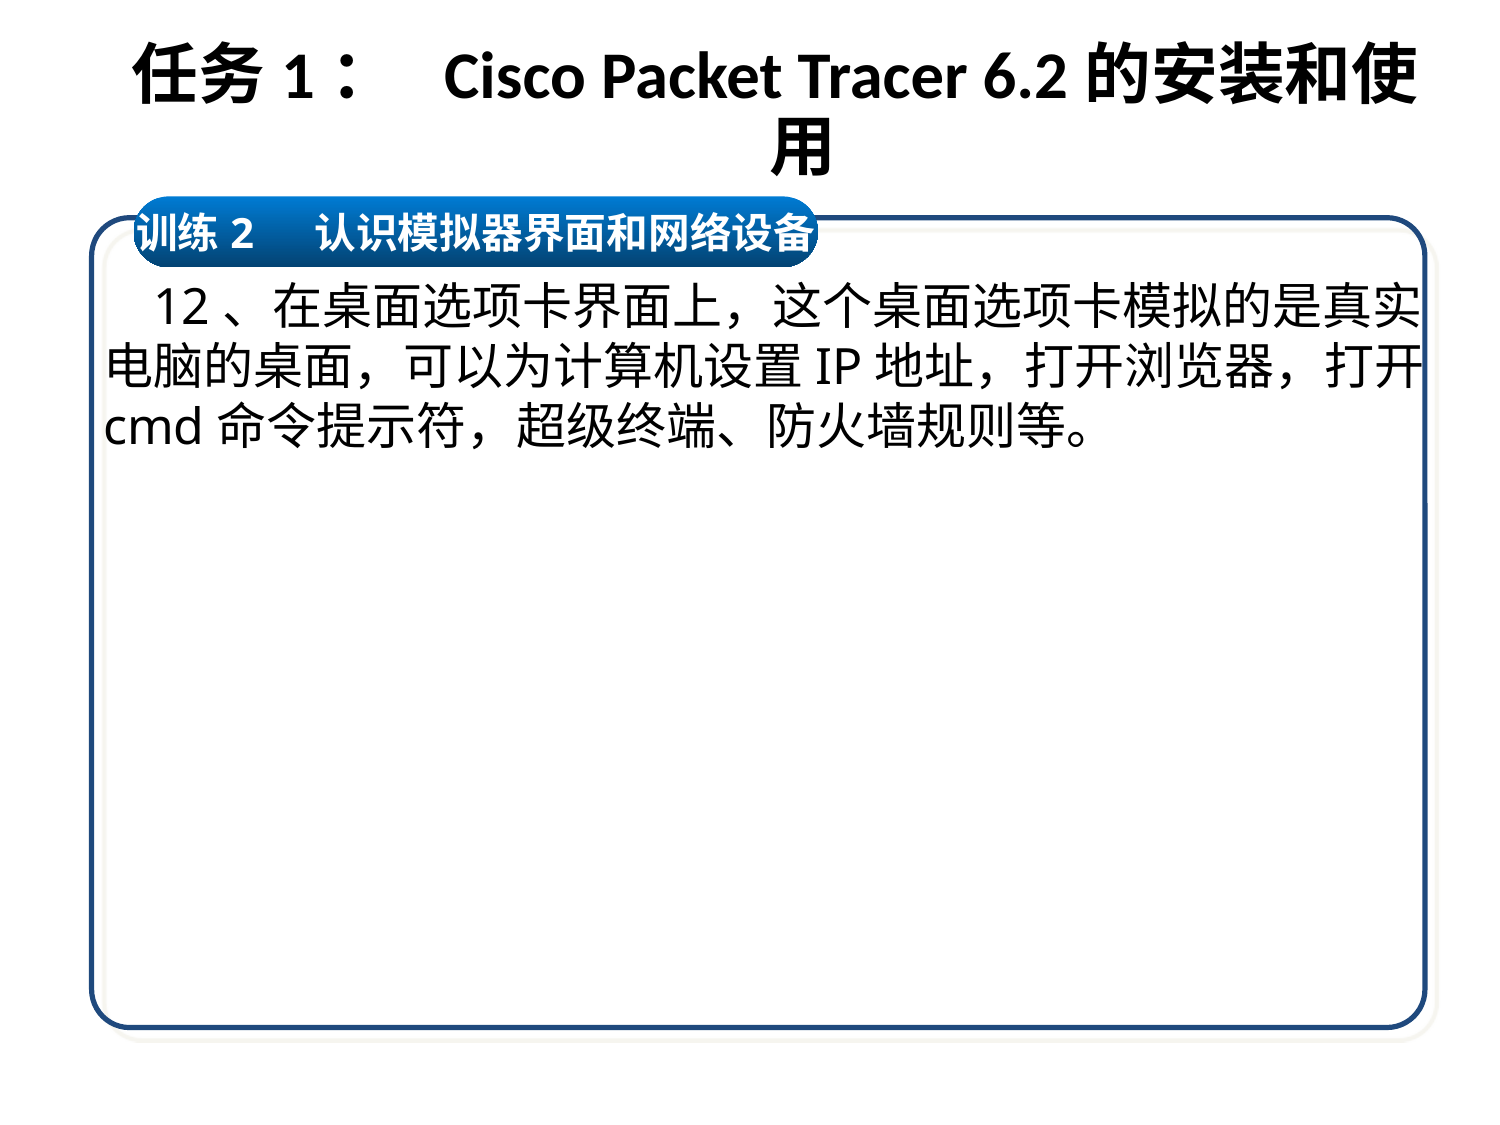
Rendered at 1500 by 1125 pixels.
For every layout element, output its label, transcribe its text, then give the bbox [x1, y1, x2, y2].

text_box [91, 217, 160, 267]
text_box 12、在桌面选项卡界面上，这个桌面选项卡模拟的是真实电脑的桌面，可以为计算机设置IP地址，打开浏览器，打开cmd命令提示符，超级终端、防火墙规则等。 [88, 267, 1447, 462]
text_box 训练2 认识模拟器界面和网络设备 [133, 207, 818, 267]
list [75, 262, 94, 1005]
text_box [91, 462, 1425, 1028]
text_box 任务1： Cisco Packet Tracer 6.2的安装和使用 [99, 19, 1450, 207]
text_box [792, 217, 1425, 267]
